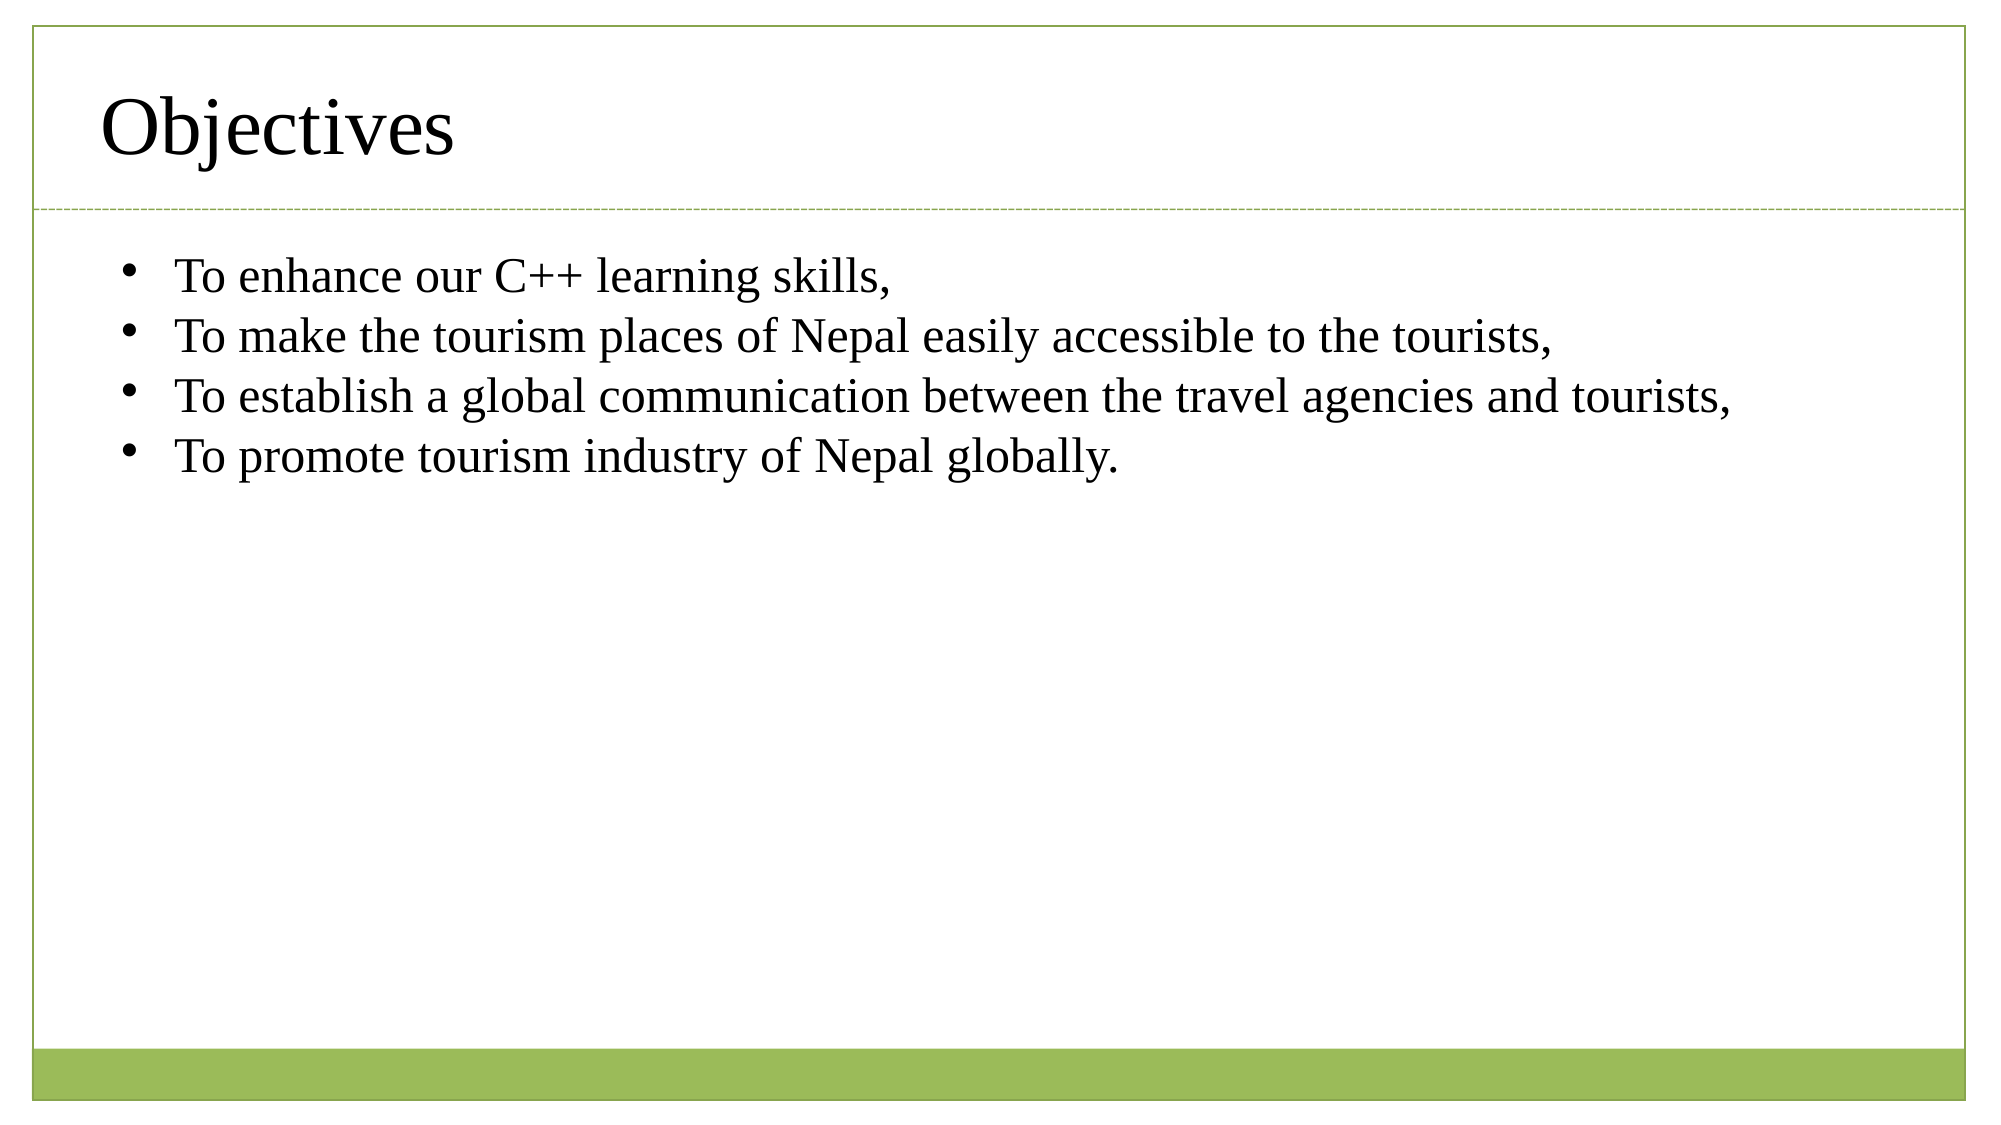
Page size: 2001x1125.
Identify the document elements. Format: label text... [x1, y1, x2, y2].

text_box To enhance our C++ learning skills, To make the tourism places of Nepal easily accessible to the tourists, To establish a global communication between the travel agencies and tourists, To promote tourism industry of Nepal globally. [88, 235, 1860, 888]
text_box Objectives [85, 73, 1214, 179]
